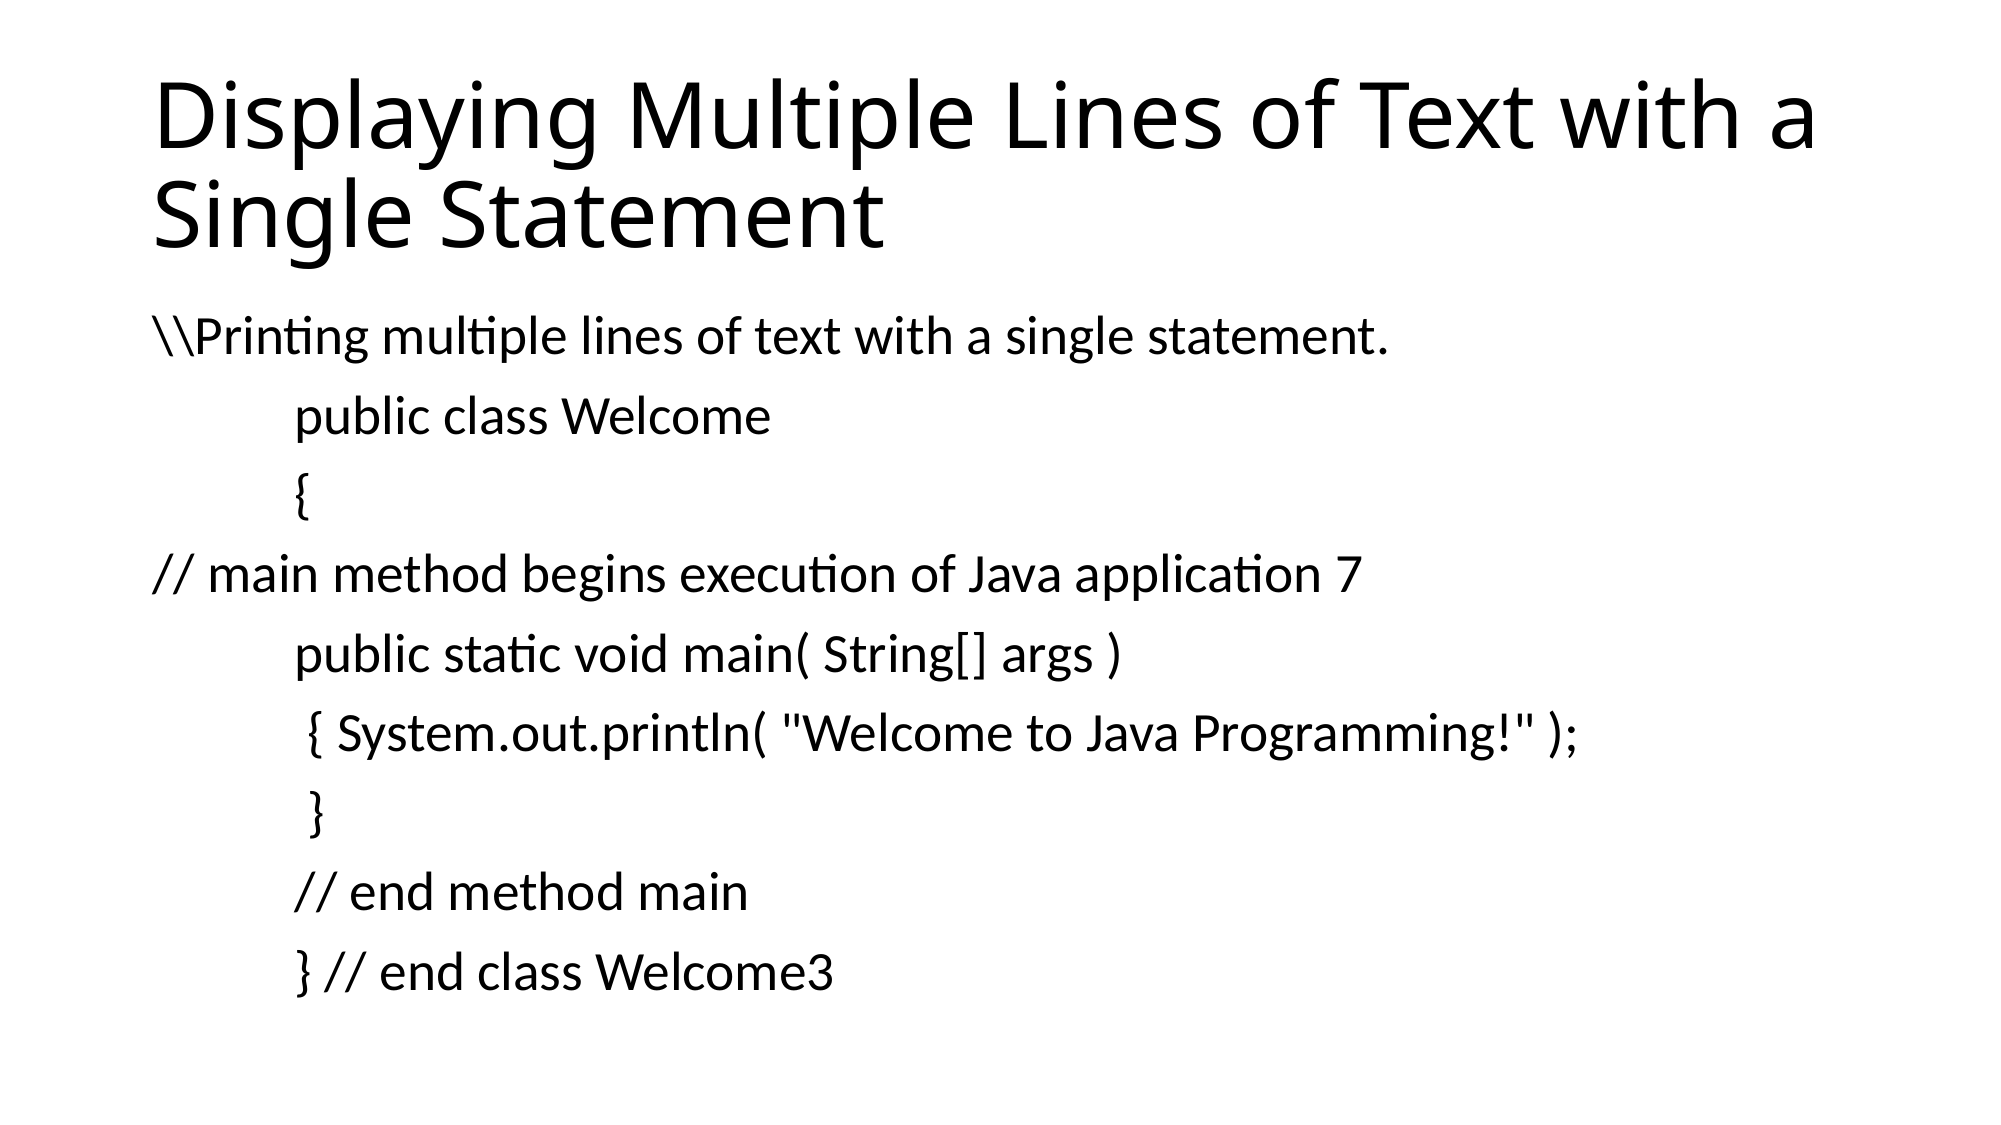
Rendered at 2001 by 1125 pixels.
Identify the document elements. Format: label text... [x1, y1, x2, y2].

list \\Printing multiple lines of text with a single statement. public class Welcome { // main method begins execution of Java application 7 public static void main( String[] args ) { System.out.println( "Welcome to Java Programming!" ); } // end method main } // end class Welcome3 [137, 299, 1863, 1014]
title Displaying Multiple Lines of Text with a Single Statement [137, 59, 1863, 278]
